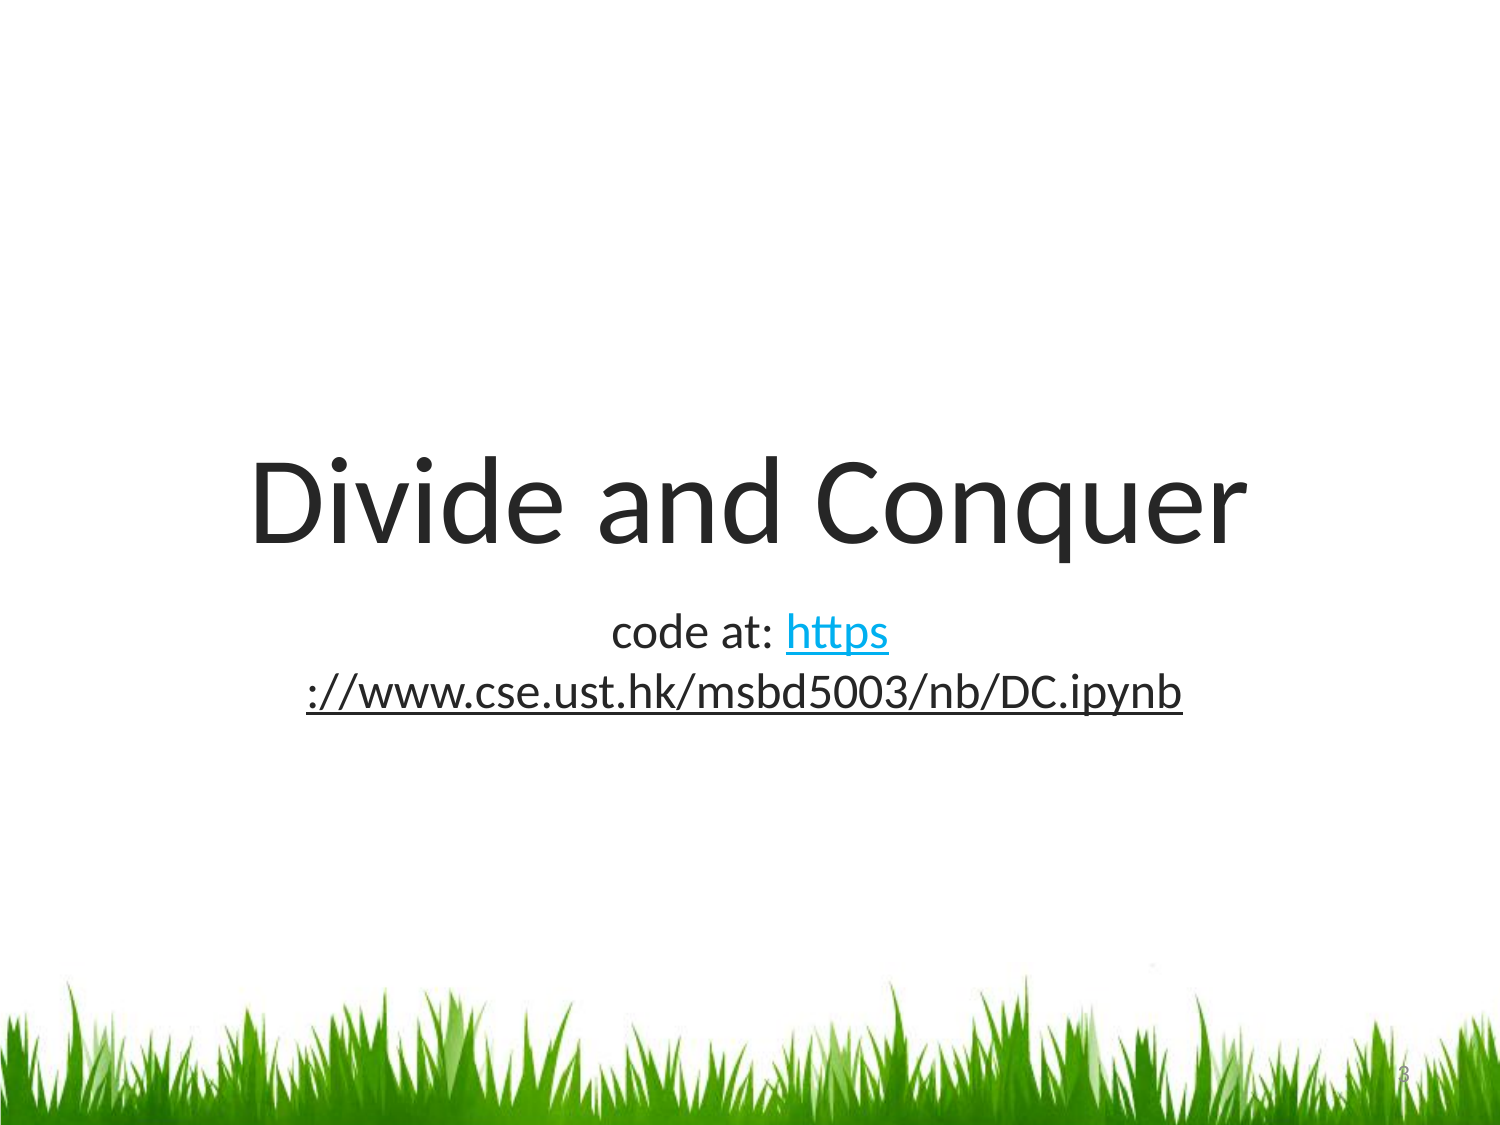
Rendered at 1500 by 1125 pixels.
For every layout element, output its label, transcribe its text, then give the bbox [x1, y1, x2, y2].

slide_number 3 [1074, 1042, 1425, 1103]
picture [0, 962, 1500, 1125]
title Divide and Conquer [112, 184, 1388, 576]
subtitle code at: https://www.cse.ust.hk/msbd5003/nb/DC.ipynb [187, 590, 1313, 863]
